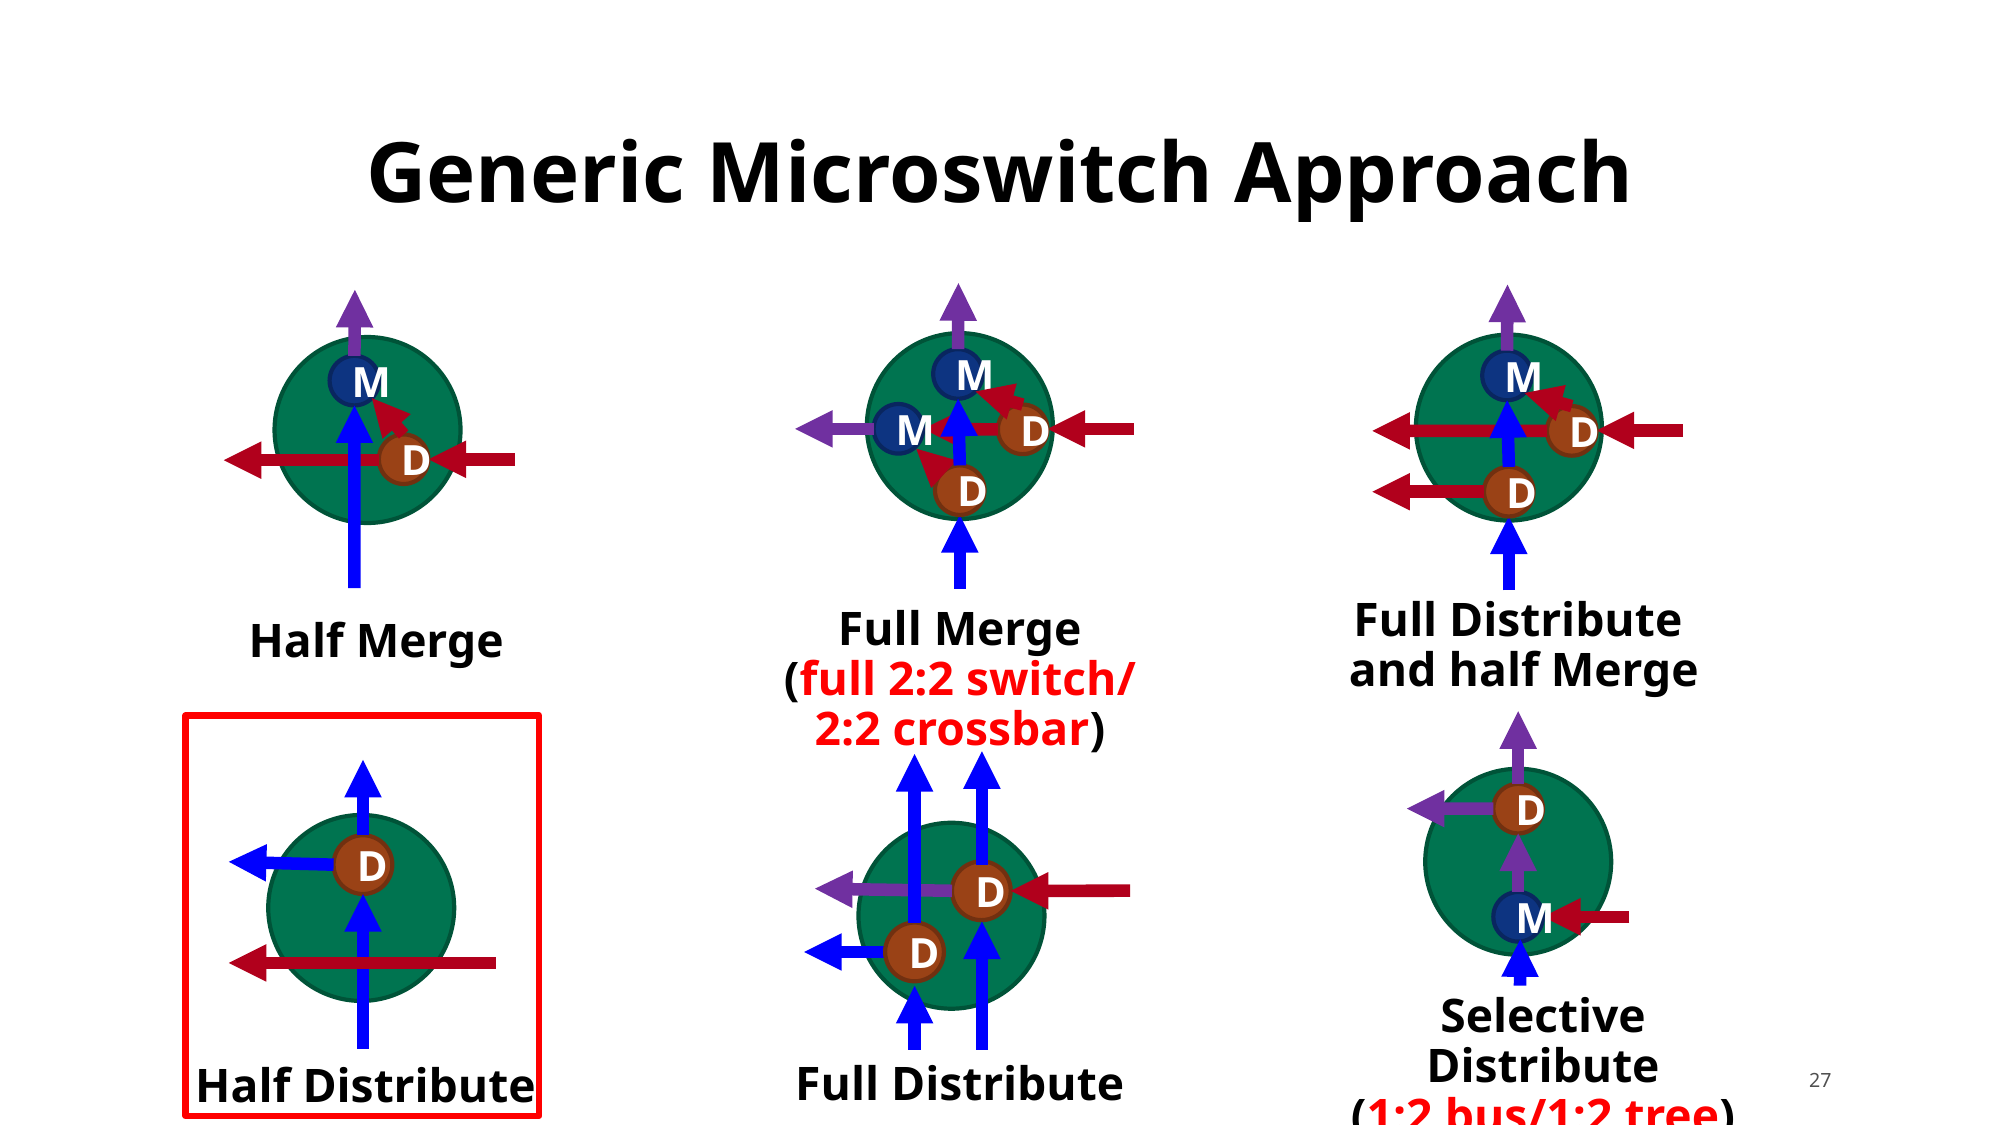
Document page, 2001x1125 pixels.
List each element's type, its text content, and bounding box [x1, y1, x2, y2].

text_box Full Distribute and half Merge [1332, 587, 1716, 706]
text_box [1372, 284, 1684, 591]
text_box Full Distribute [778, 1052, 1141, 1120]
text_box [228, 759, 497, 1050]
text_box Half Distribute [178, 1053, 553, 1122]
text_box Selective Distribute (1:2 bus/1:2 tree) [1309, 984, 1777, 1125]
title Generic Microswitch Approach [90, 120, 1910, 229]
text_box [1406, 710, 1630, 1006]
text_box [183, 713, 541, 1118]
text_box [794, 282, 1135, 590]
text_box Full Merge (full 2:2 switch/ 2:2 crossbar) [767, 596, 1153, 765]
text_box Half Merge [232, 608, 520, 677]
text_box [803, 751, 1131, 1050]
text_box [223, 289, 516, 589]
